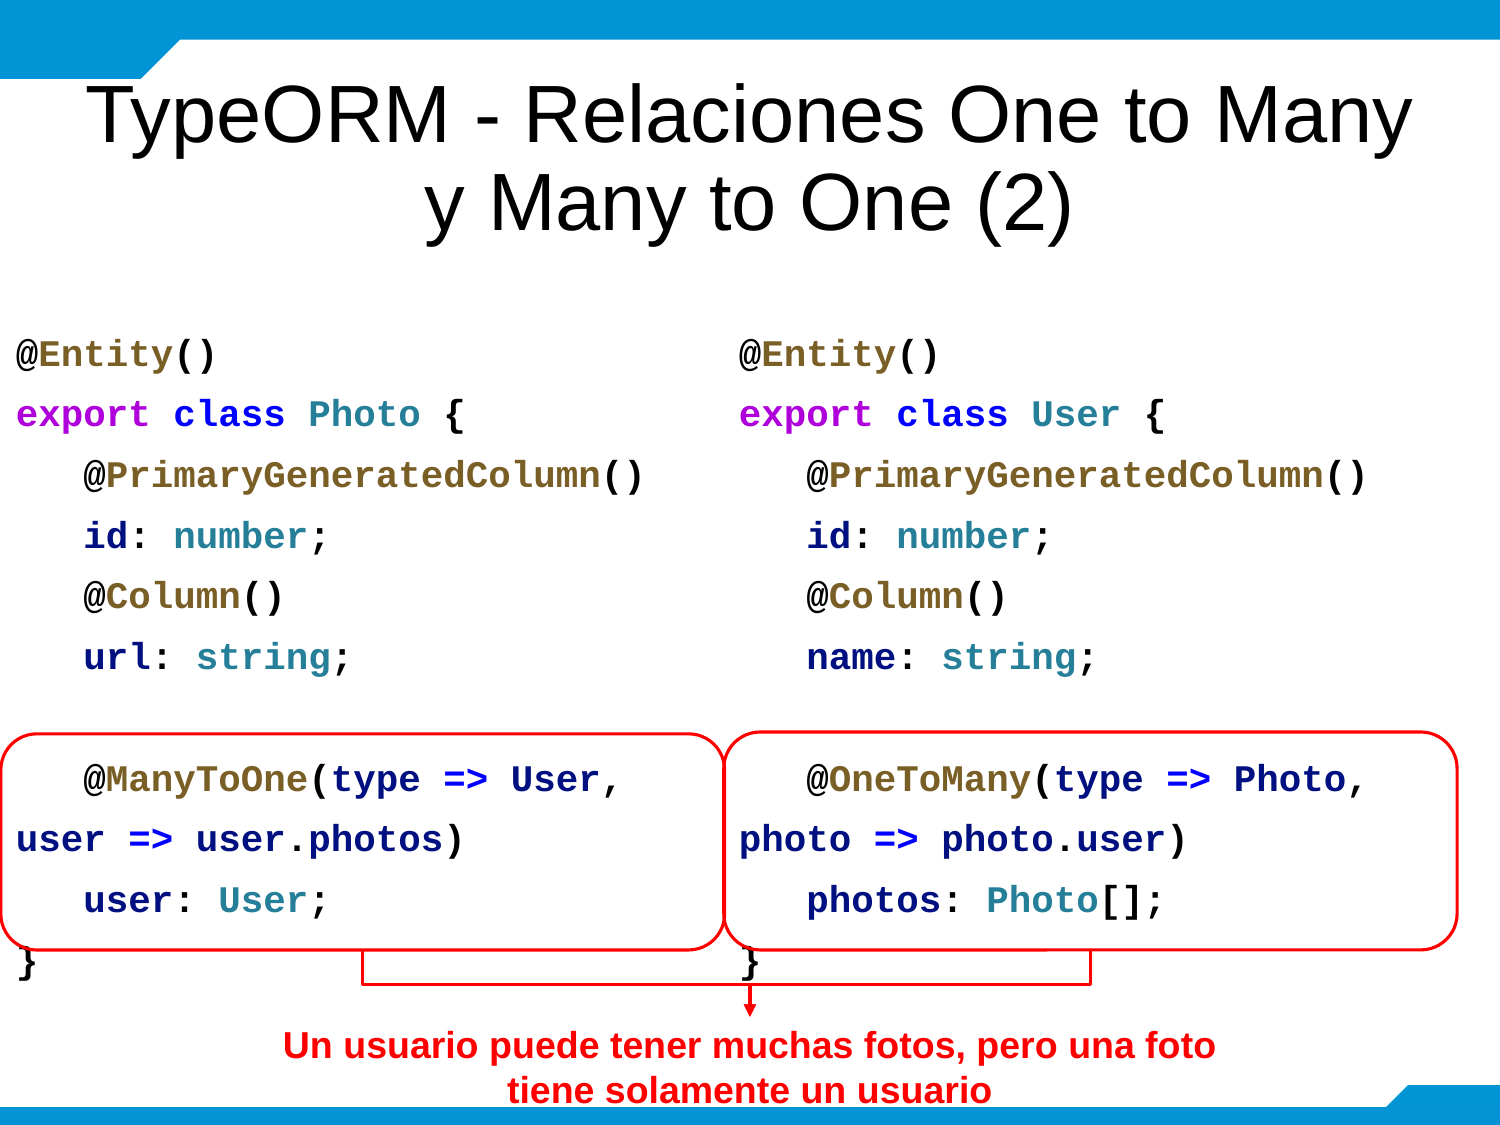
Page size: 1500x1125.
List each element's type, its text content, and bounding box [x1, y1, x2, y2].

text_box [723, 731, 1458, 950]
text_box [0, 733, 724, 951]
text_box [886, 812, 954, 1125]
text_box Un usuario puede tener muchas fotos, pero una foto tiene solamente un usuario [595, 1016, 881, 1115]
text_box Un usuario puede tener muchas fotos, pero una foto tiene solamente un usuario [248, 1016, 517, 1115]
text_box Un usuario puede tener muchas fotos, pero una foto tiene solamente un usuario [958, 1016, 1252, 1115]
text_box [522, 789, 590, 1125]
text_box @Entity() export class Photo { @PrimaryGeneratedColumn() id: number; @Column() url: string; @ManyToOne(type => User, user => user.photos) user: User; } [0, 297, 698, 754]
title TypeORM - Relaciones One to Many y Many to One (2) [51, 97, 1449, 223]
text_box @Entity() export class User { @PrimaryGeneratedColumn() id: number; @Column() name: string; @OneToMany(type => Photo, photo => photo.user) photos: Photo[]; } [723, 297, 1500, 790]
